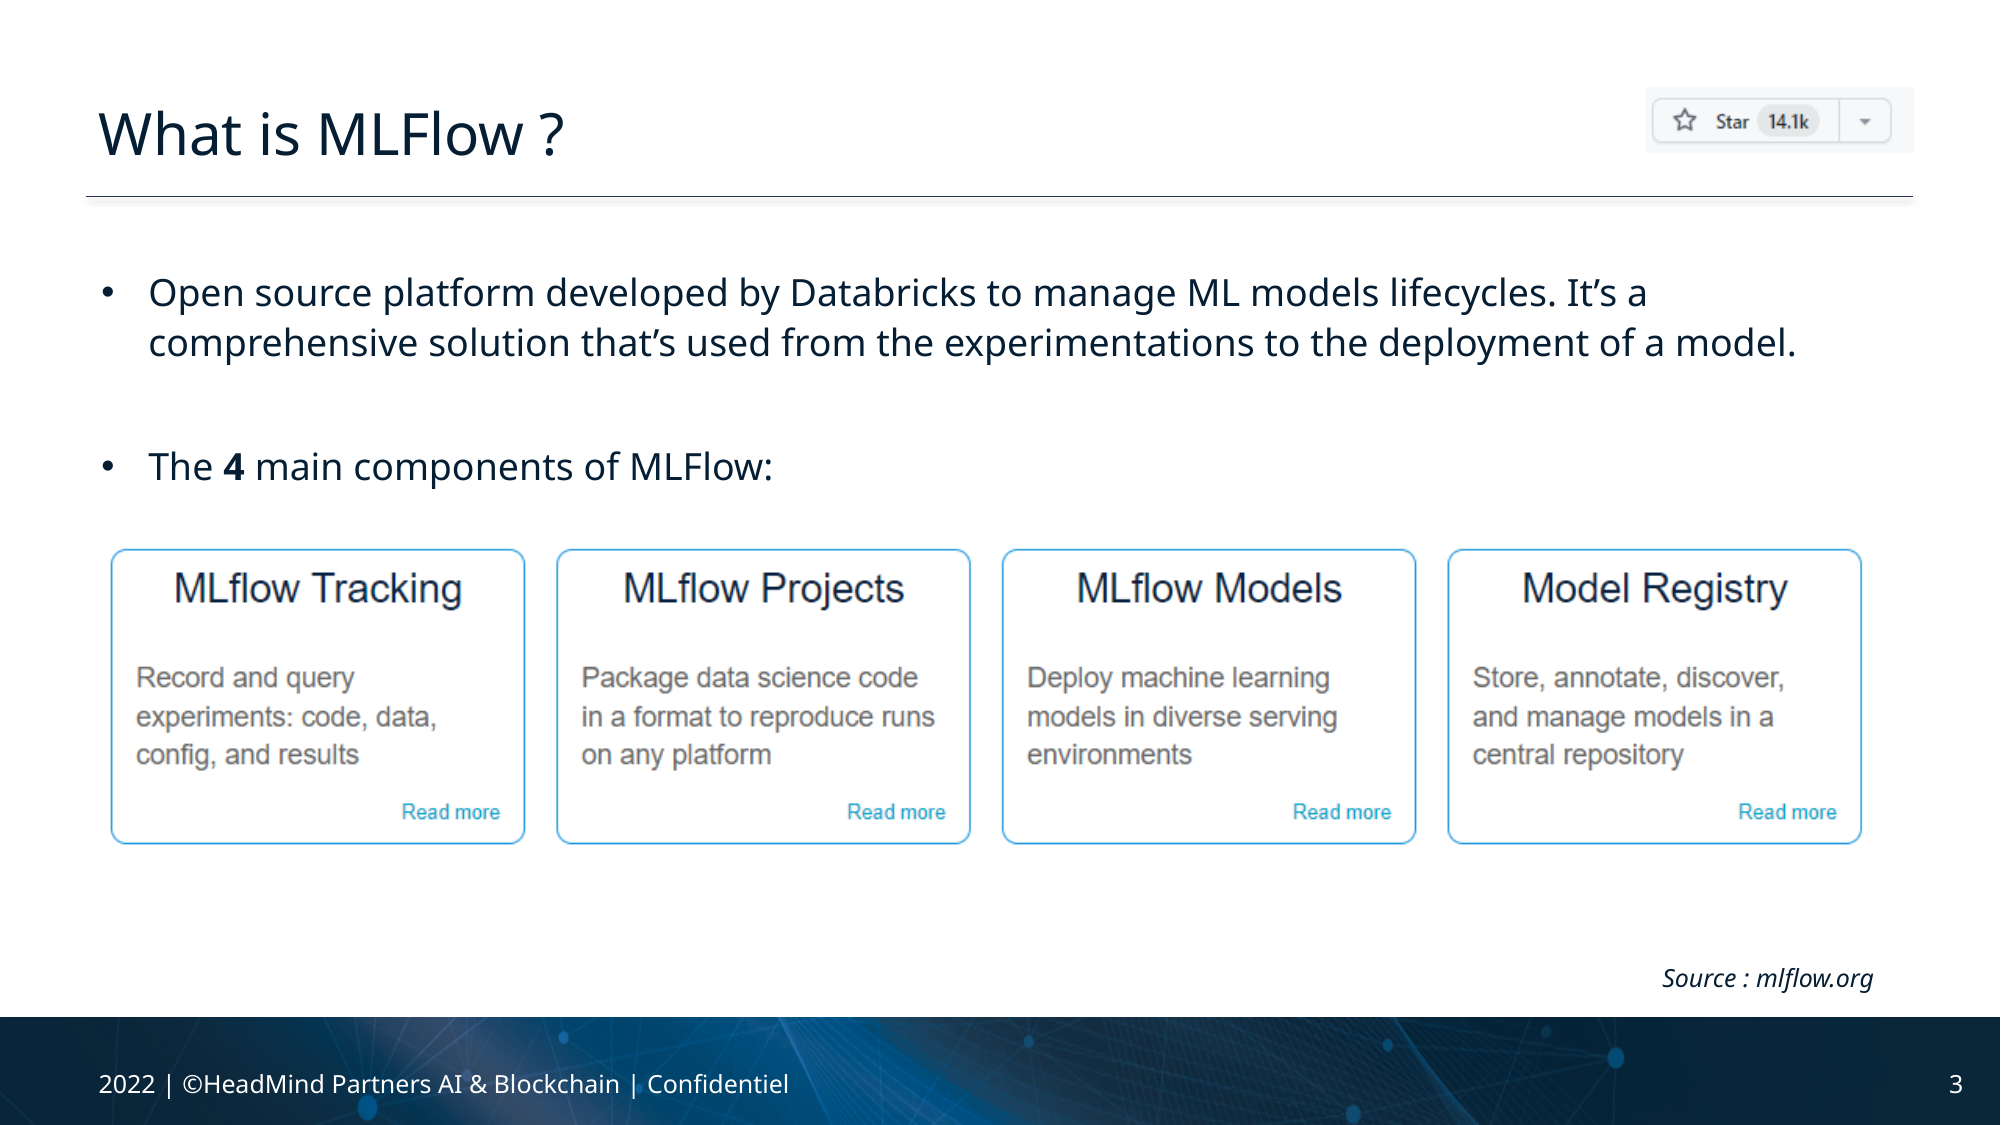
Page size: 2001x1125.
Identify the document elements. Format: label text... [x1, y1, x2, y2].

footer 2022 | ©HeadMind Partners AI & Blockchain | Confidentiel [83, 1050, 1015, 1111]
picture [0, 1017, 2000, 1125]
slide_number 3 [1845, 1050, 1964, 1111]
picture [83, 532, 1896, 876]
picture [1645, 87, 1914, 153]
list Open source platform developed by Databricks to manage ML models lifecycles. It’s a comprehensive solution that’s used from the experimentations to the deployment of a model. The 4 main components of MLFlow: [86, 257, 1914, 991]
title What is MLFlow ? [83, 30, 1914, 173]
text_box Source : mlflow.org [1647, 952, 1987, 1018]
